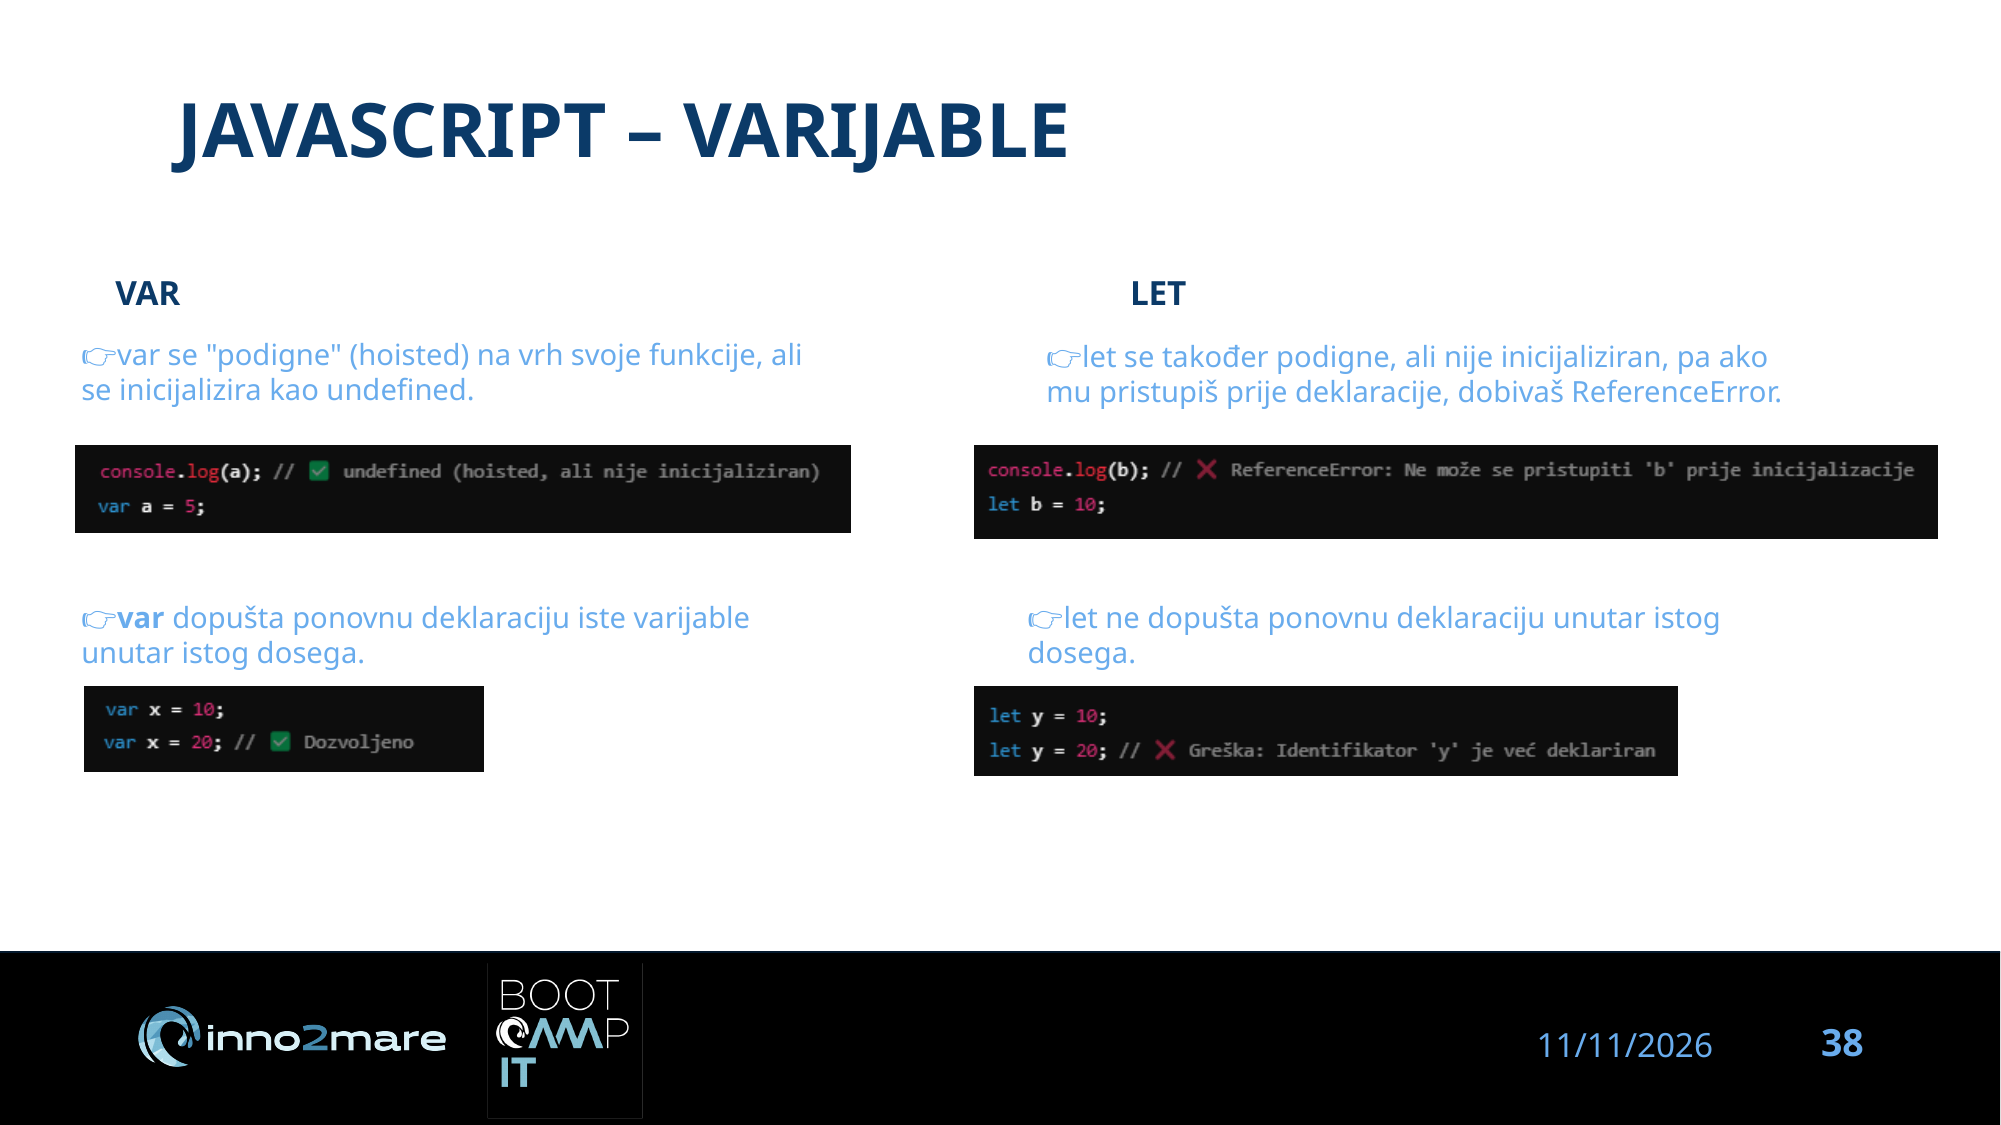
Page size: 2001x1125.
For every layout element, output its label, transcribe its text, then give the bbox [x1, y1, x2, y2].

text_box JavaScript – VARIJABLE [162, 62, 1888, 203]
text_box 👉var se "podigne" (hoisted) na vrh svoje funkcije, ali se inicijalizira kao undefined. [66, 328, 840, 414]
title LET [1115, 224, 1990, 365]
text_box 👉let se također podigne, ali nije inicijaliziran, pa ako mu pristupiš prije deklaracije, dobivaš ReferenceError. [1031, 330, 1805, 416]
text_box 👉var dopušta ponovnu deklaraciju iste varijable unutar istog dosega. [66, 591, 840, 677]
text_box 👉let ne dopušta ponovnu deklaraciju unutar istog dosega. [1013, 591, 1787, 677]
picture [138, 957, 690, 1124]
picture [75, 445, 851, 533]
picture [974, 445, 1938, 539]
text_box VAR [100, 224, 975, 365]
picture [84, 686, 484, 773]
picture [974, 686, 1678, 776]
